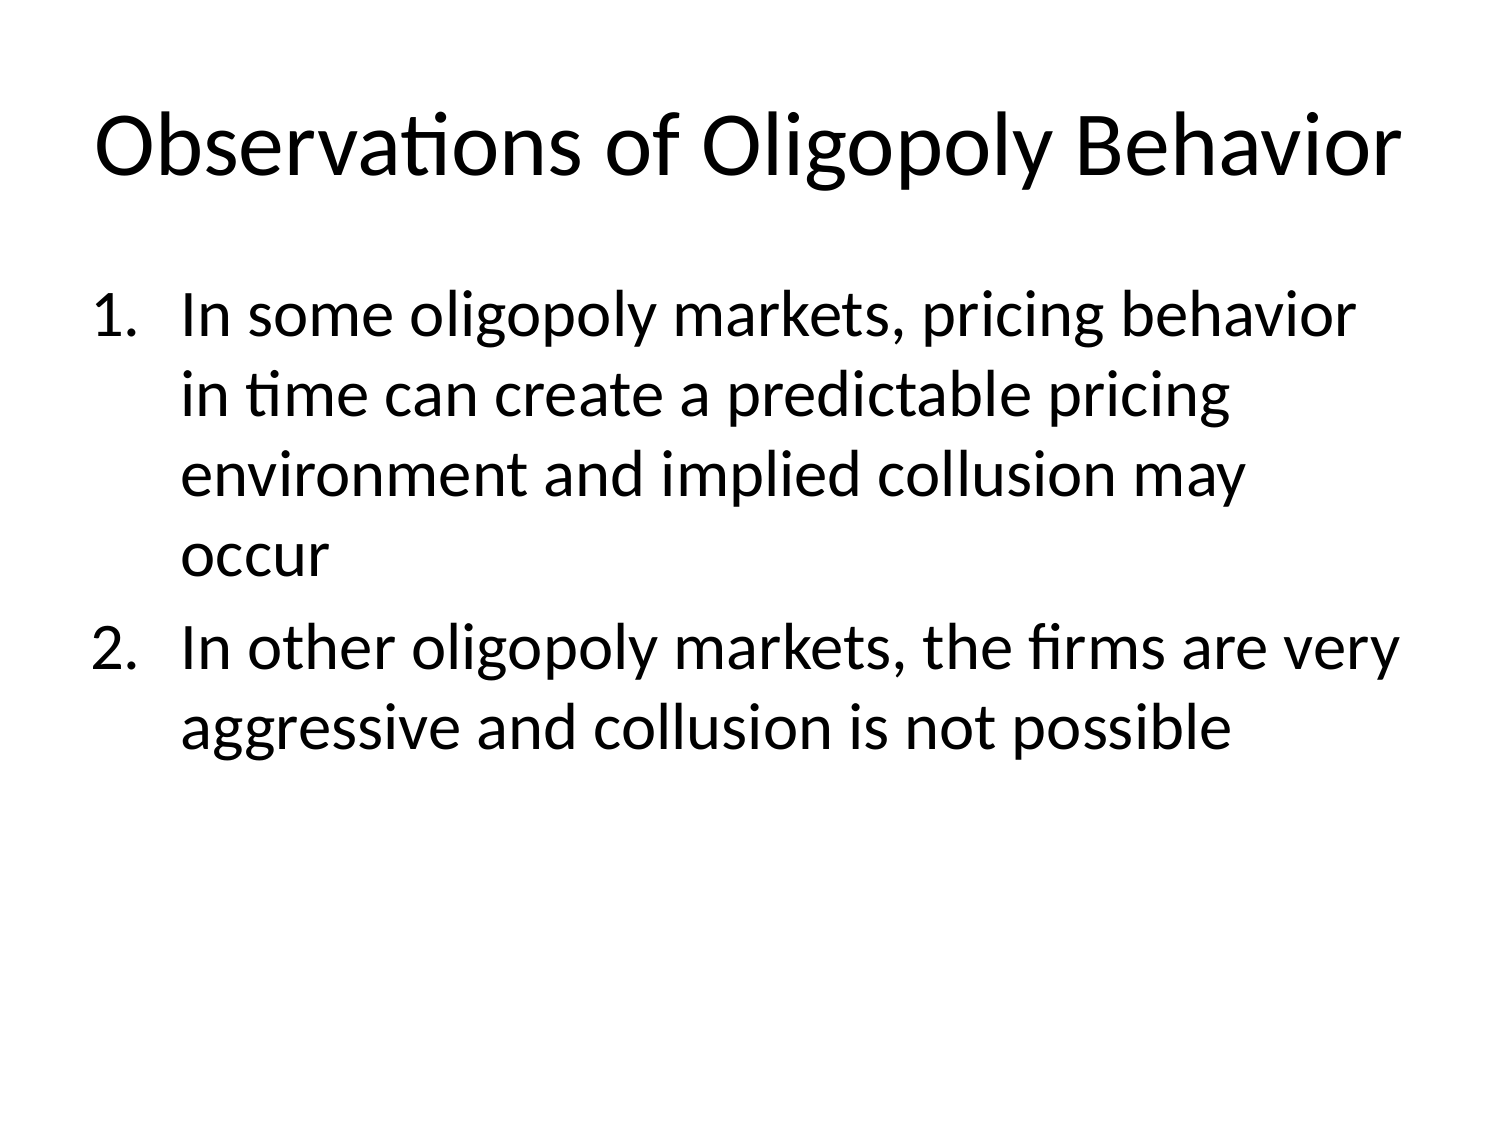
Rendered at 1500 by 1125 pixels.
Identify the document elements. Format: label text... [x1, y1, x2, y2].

list In some oligopoly markets, pricing behavior in time can create a predictable pricing environment and implied collusion may occur In other oligopoly markets, the firms are very aggressive and collusion is not possible [75, 262, 1425, 1005]
title Observations of Oligopoly Behavior [75, 45, 1425, 233]
